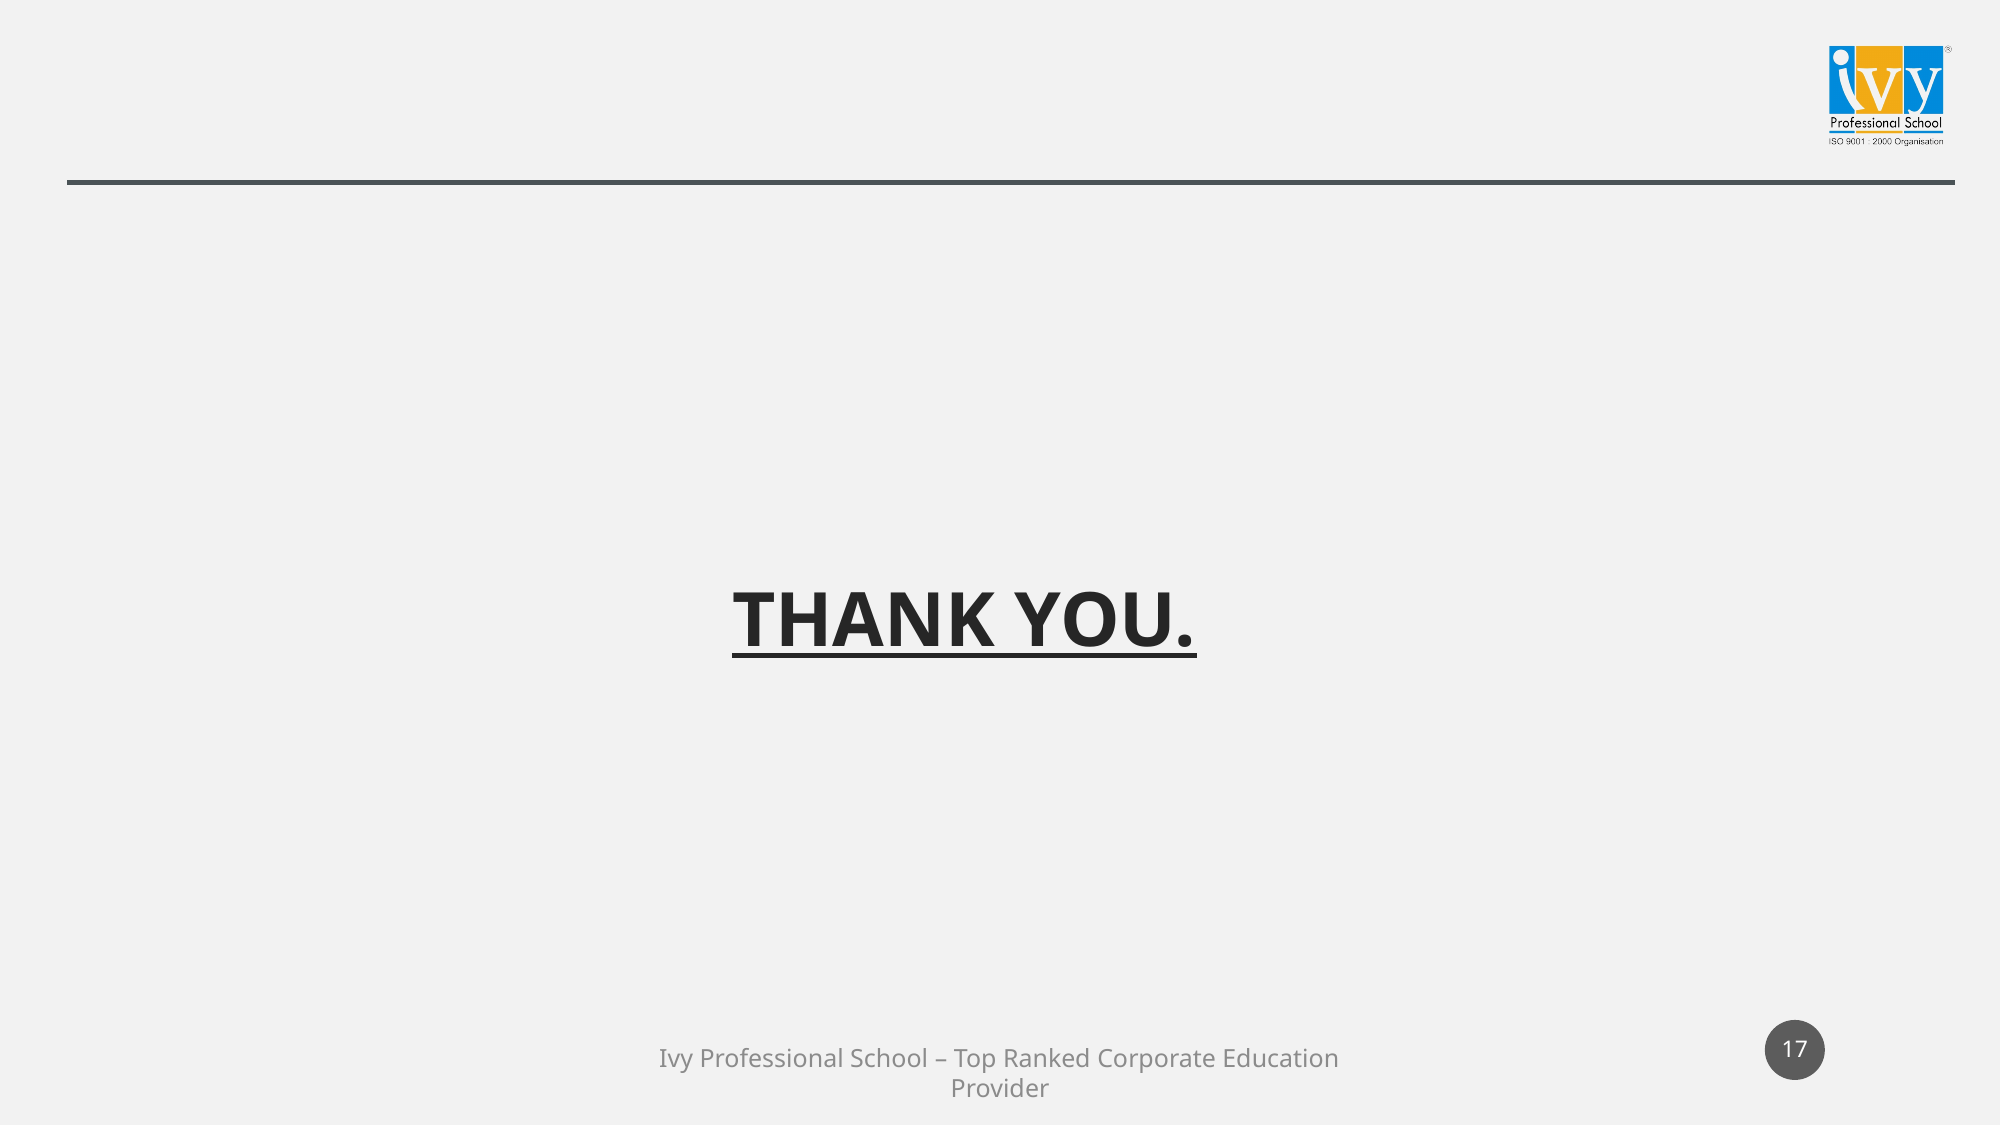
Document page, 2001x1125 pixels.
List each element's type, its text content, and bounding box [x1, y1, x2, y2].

list THANK YOU. [366, 432, 1634, 942]
slide_number 17 [1764, 1019, 1825, 1080]
picture [1825, 42, 1955, 149]
